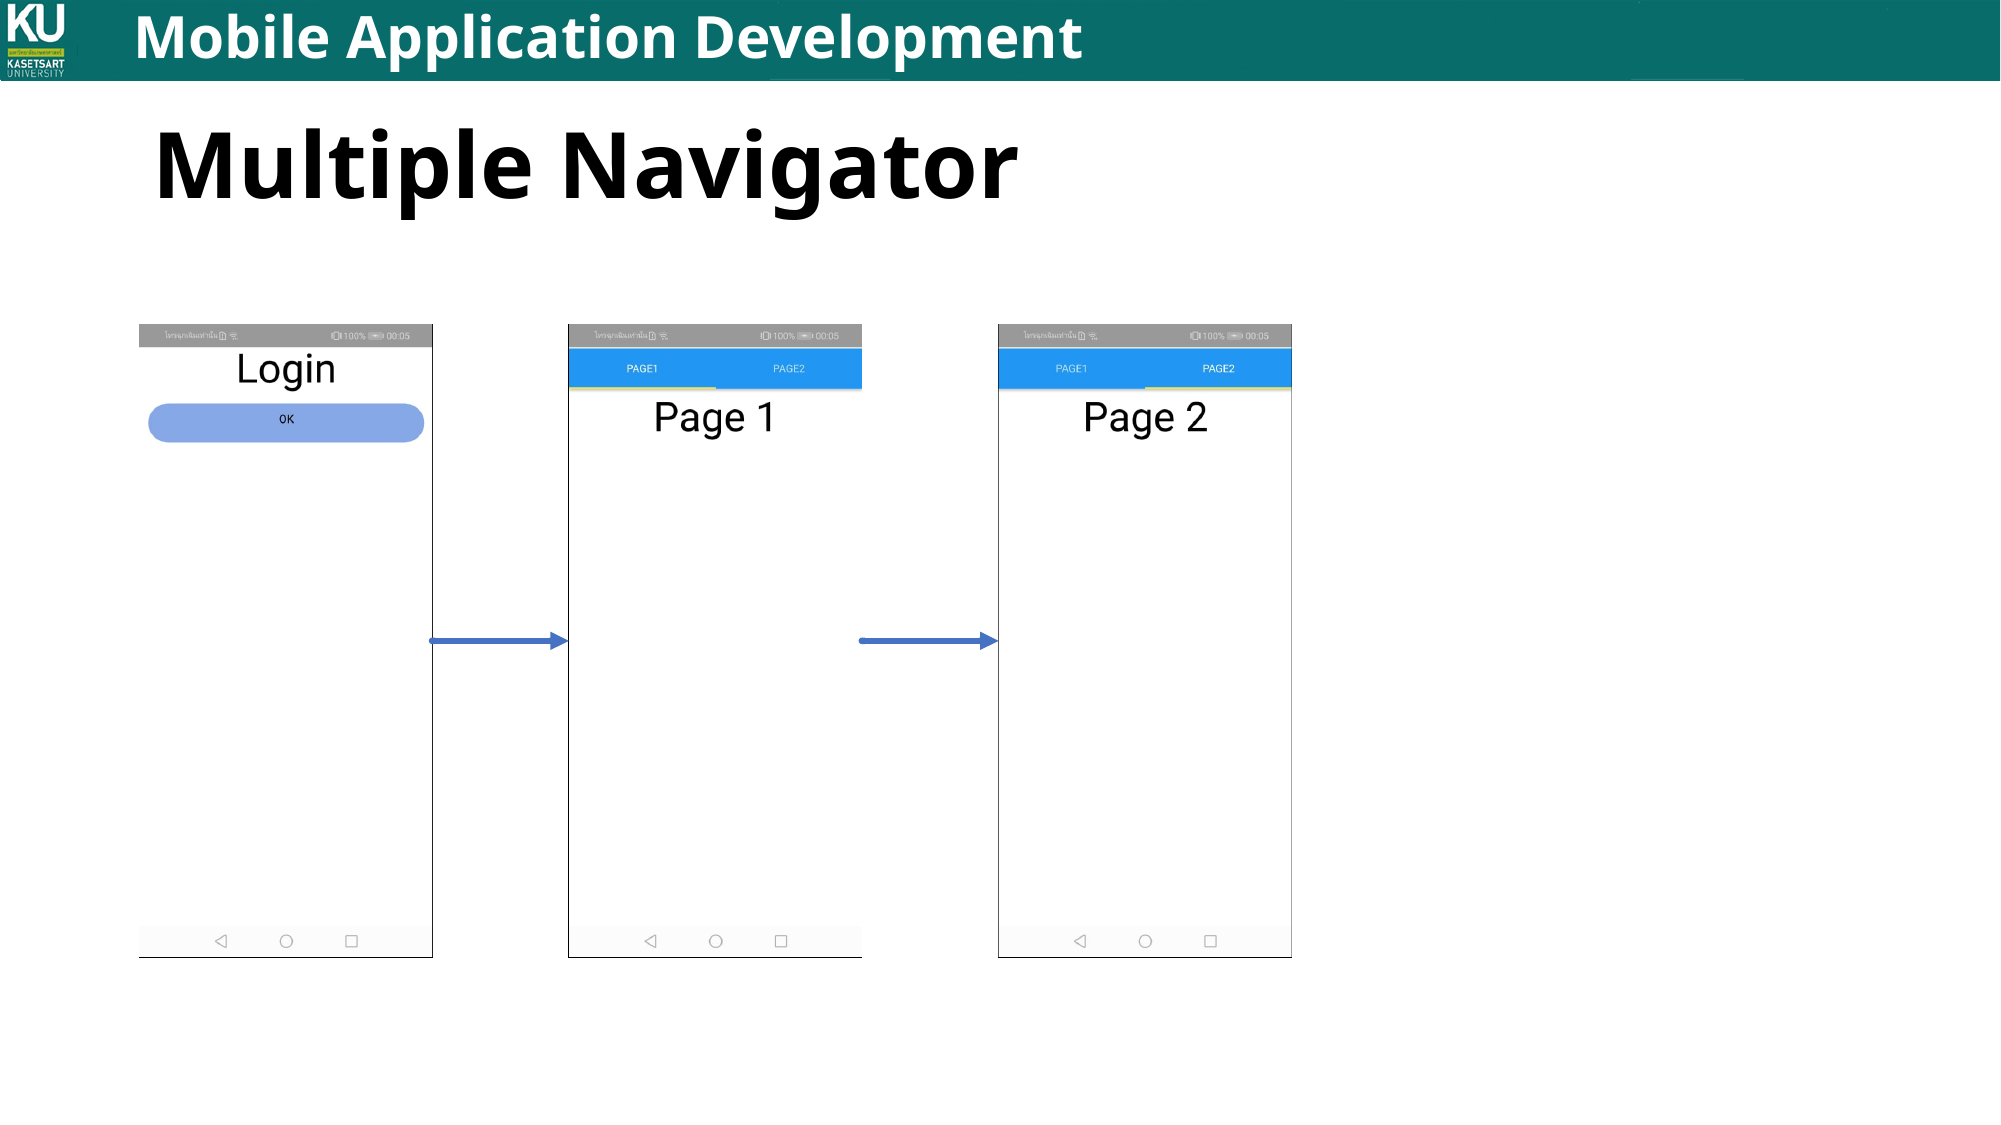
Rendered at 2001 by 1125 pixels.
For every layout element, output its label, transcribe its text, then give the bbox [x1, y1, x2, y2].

picture [199, 33, 213, 52]
picture [997, 32, 1009, 38]
picture [866, 33, 880, 52]
picture [748, 32, 760, 38]
picture [436, 33, 448, 52]
title Multiple Navigator [137, 59, 1863, 278]
picture [308, 32, 320, 38]
picture [814, 32, 826, 38]
picture [615, 33, 629, 52]
picture [0, 0, 2001, 81]
picture [536, 43, 547, 52]
picture [237, 33, 249, 52]
picture [137, 323, 1293, 959]
picture [904, 33, 916, 52]
picture [399, 33, 411, 52]
